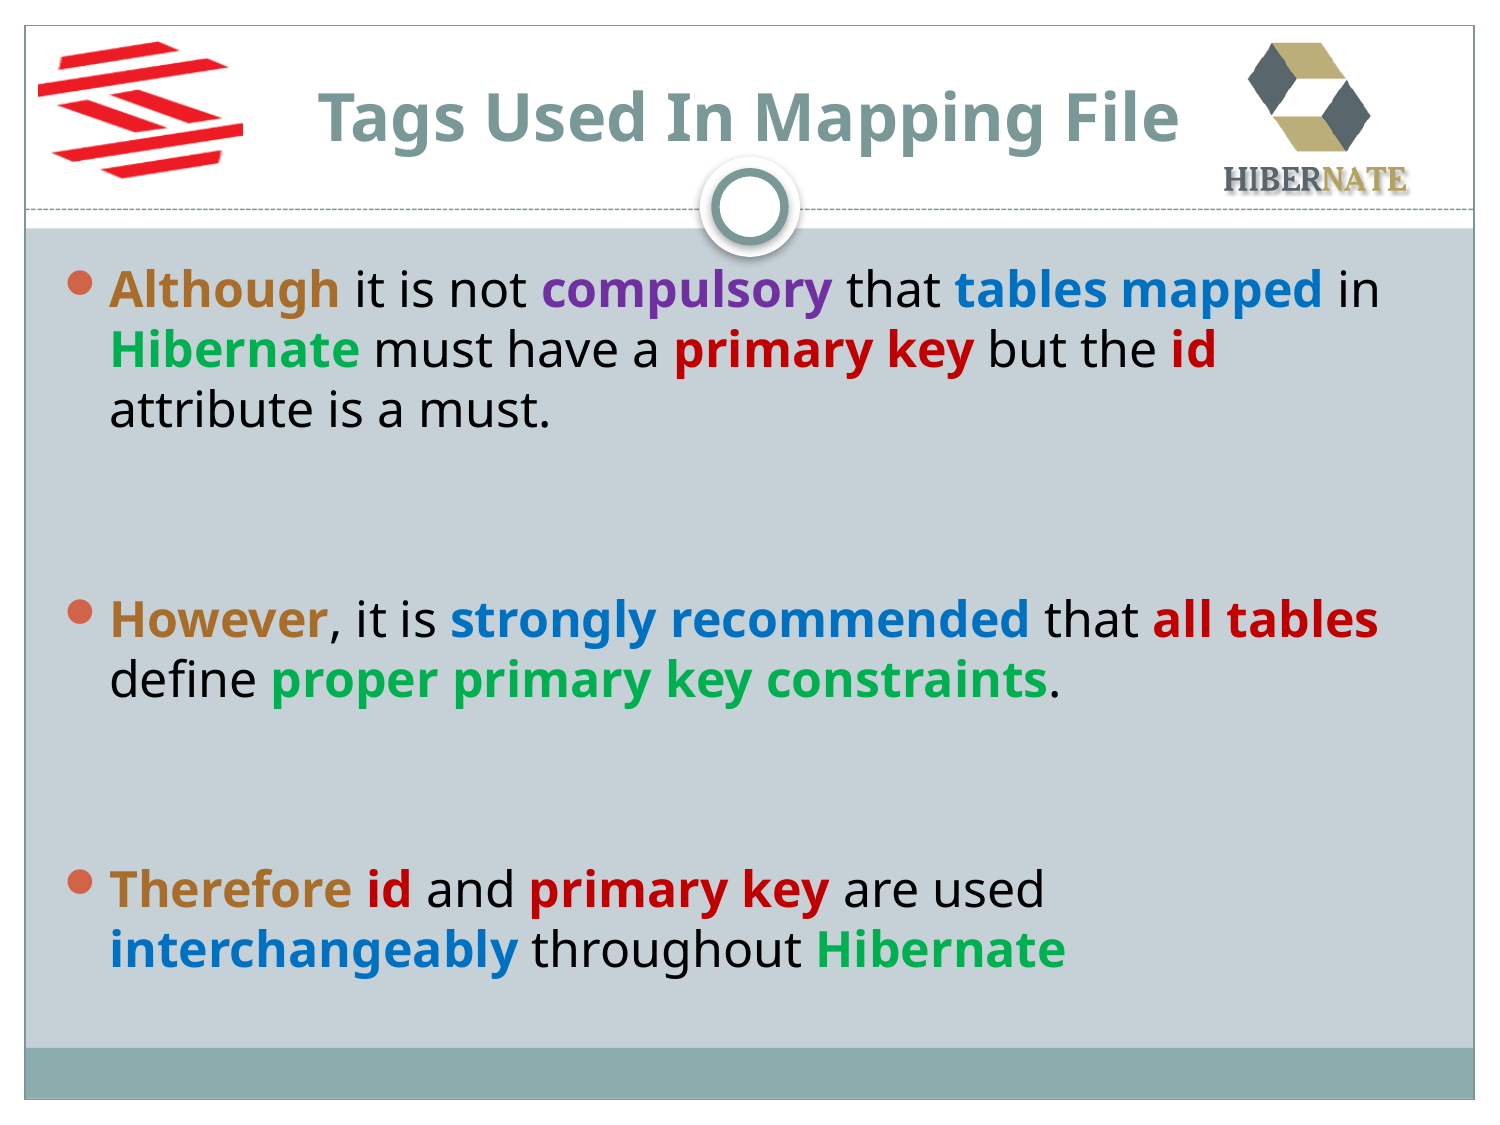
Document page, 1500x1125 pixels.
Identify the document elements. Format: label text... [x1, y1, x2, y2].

picture [37, 40, 243, 185]
picture [1223, 42, 1411, 197]
list Although it is not compulsory that tables mapped in Hibernate must have a primary key but the id attribute is a must. However, it is strongly recommended that all tables define proper primary key constraints. Therefore id and primary key are used interchangeably throughout Hibernate [49, 250, 1445, 1001]
title Tags Used In Mapping File [237, 37, 1450, 162]
